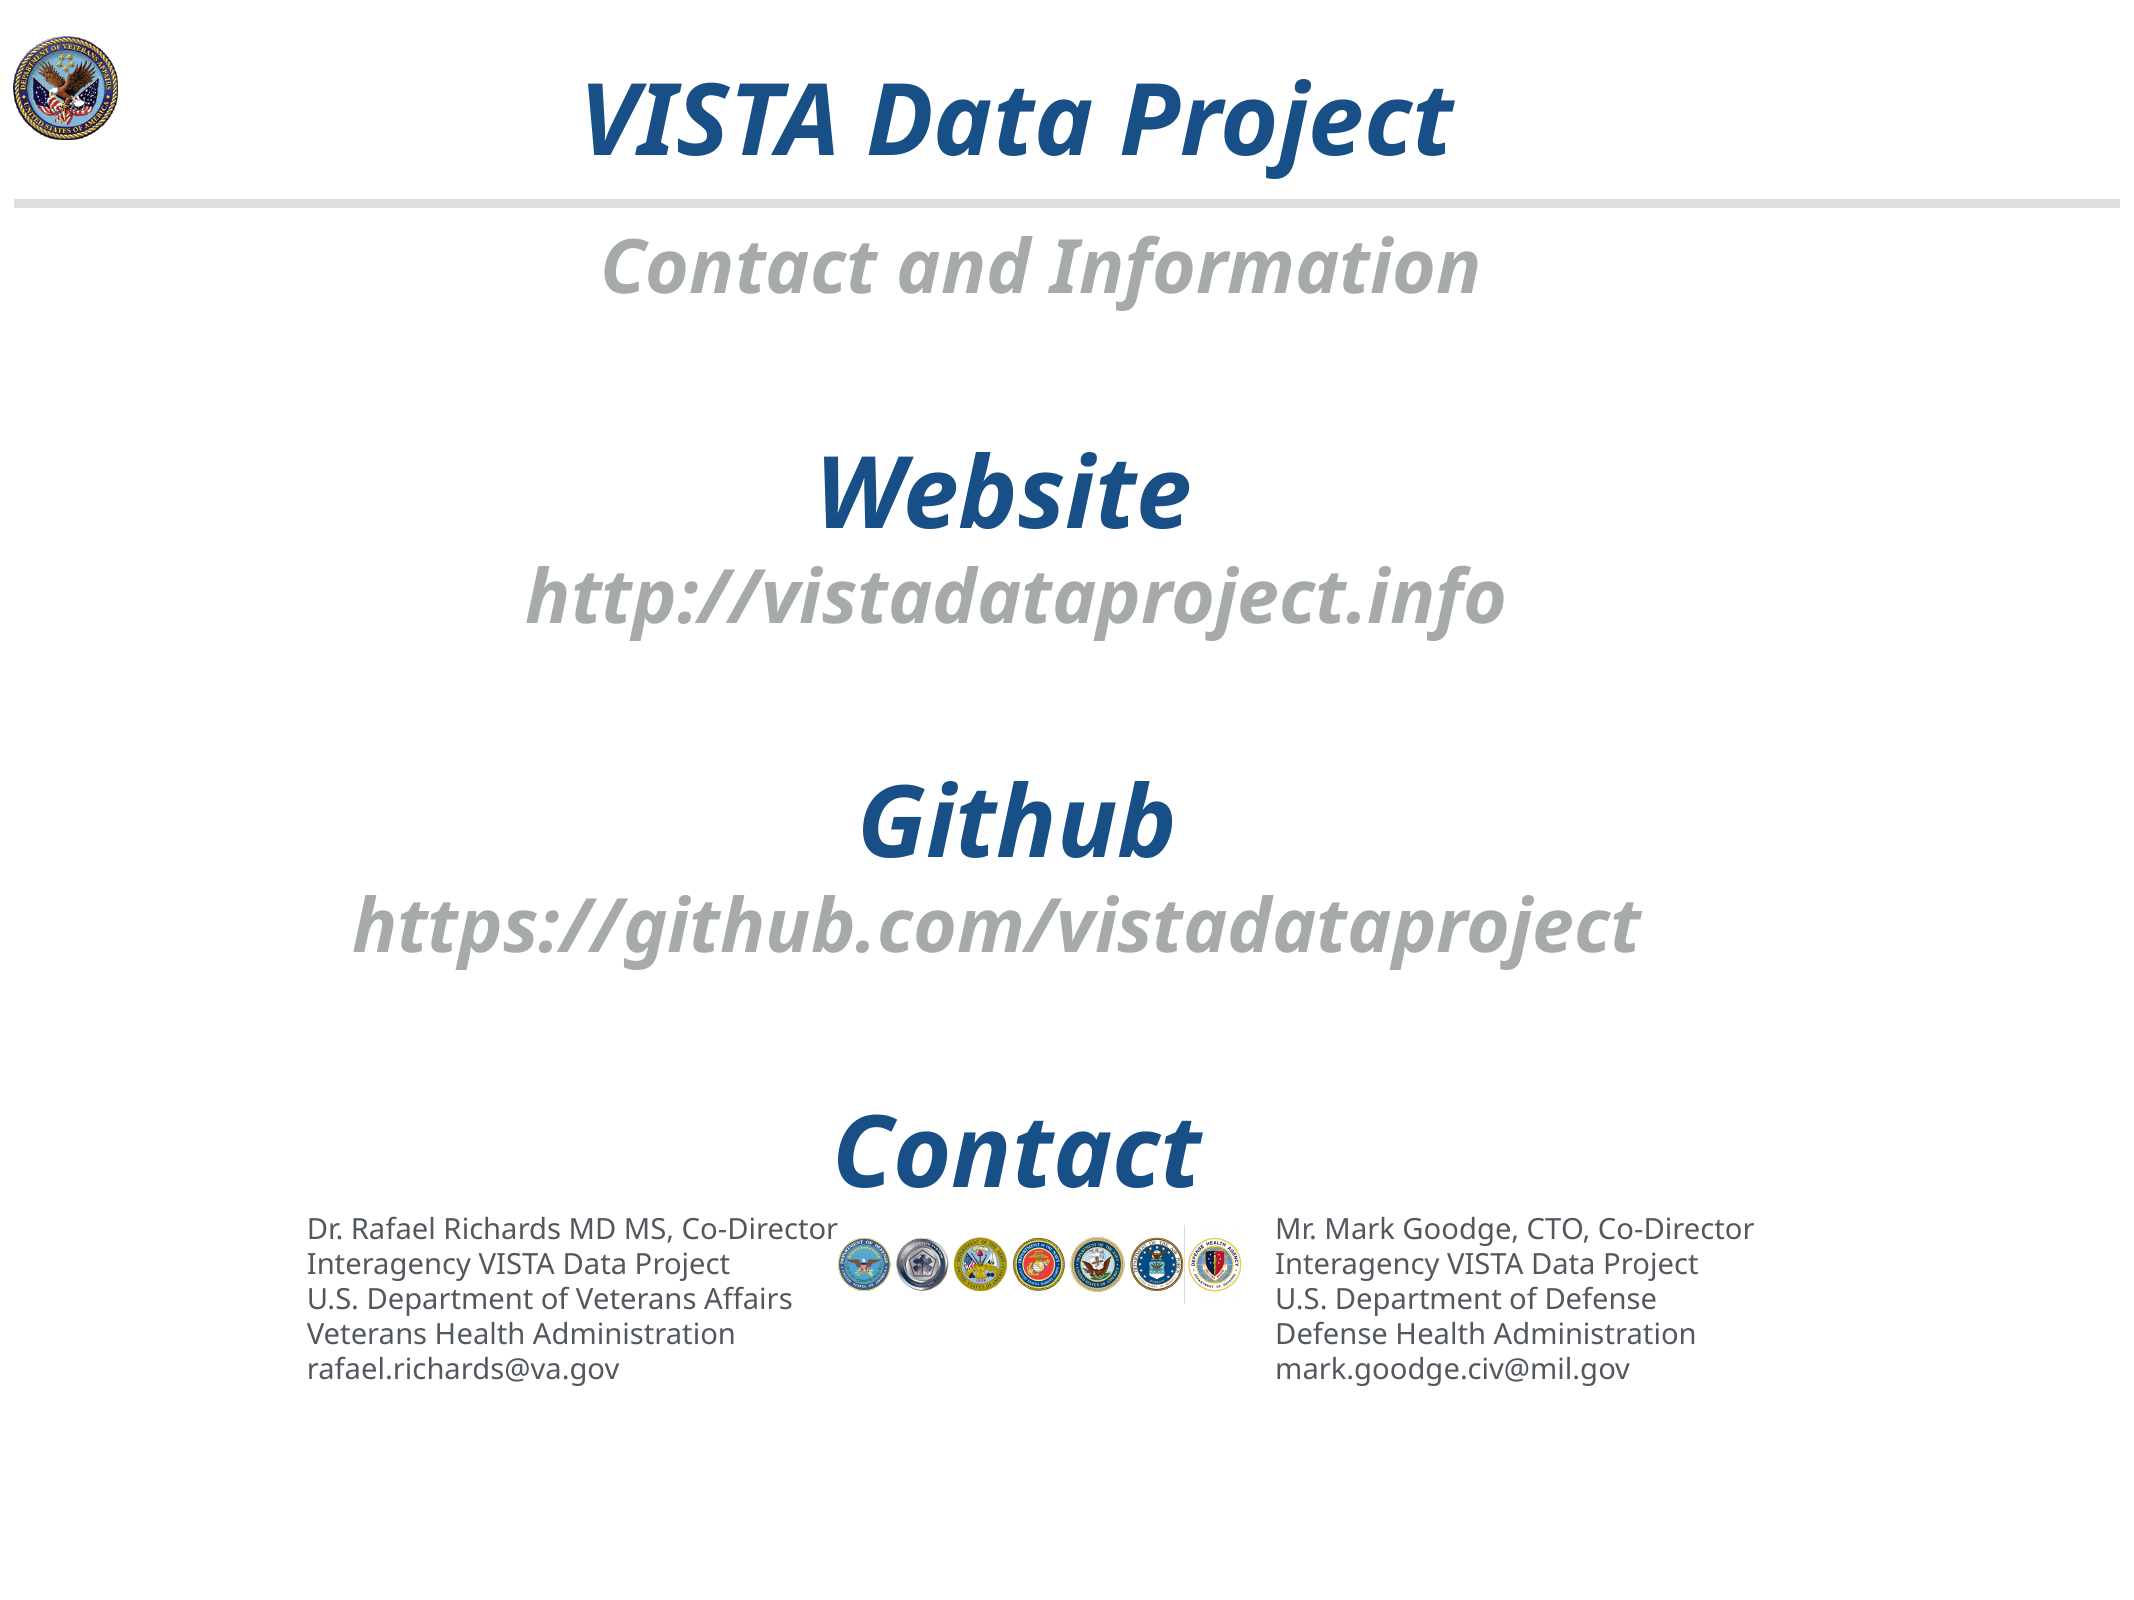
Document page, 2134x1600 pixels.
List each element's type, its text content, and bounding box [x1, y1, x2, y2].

text_box Dr. Rafael Richards MD MS, Co-Director Interagency VISTA Data Project U.S. Department of Veterans Affairs Veterans Health Administration rafael.richards@va.gov [298, 1202, 847, 1394]
text_box VISTA Data Project [571, 47, 1464, 184]
picture [13, 36, 118, 140]
text_box Contact and Information [454, 207, 1629, 319]
picture [838, 1225, 1245, 1304]
text_box Mr. Mark Goodge, CTO, Co-Director Interagency VISTA Data Project U.S. Department of Defense Defense Health Administration mark.goodge.civ@mil.gov [1266, 1202, 1764, 1394]
text_box Website http://vistadataproject.info Github https://github.com/vistadataproject Contact [288, 417, 1746, 1219]
